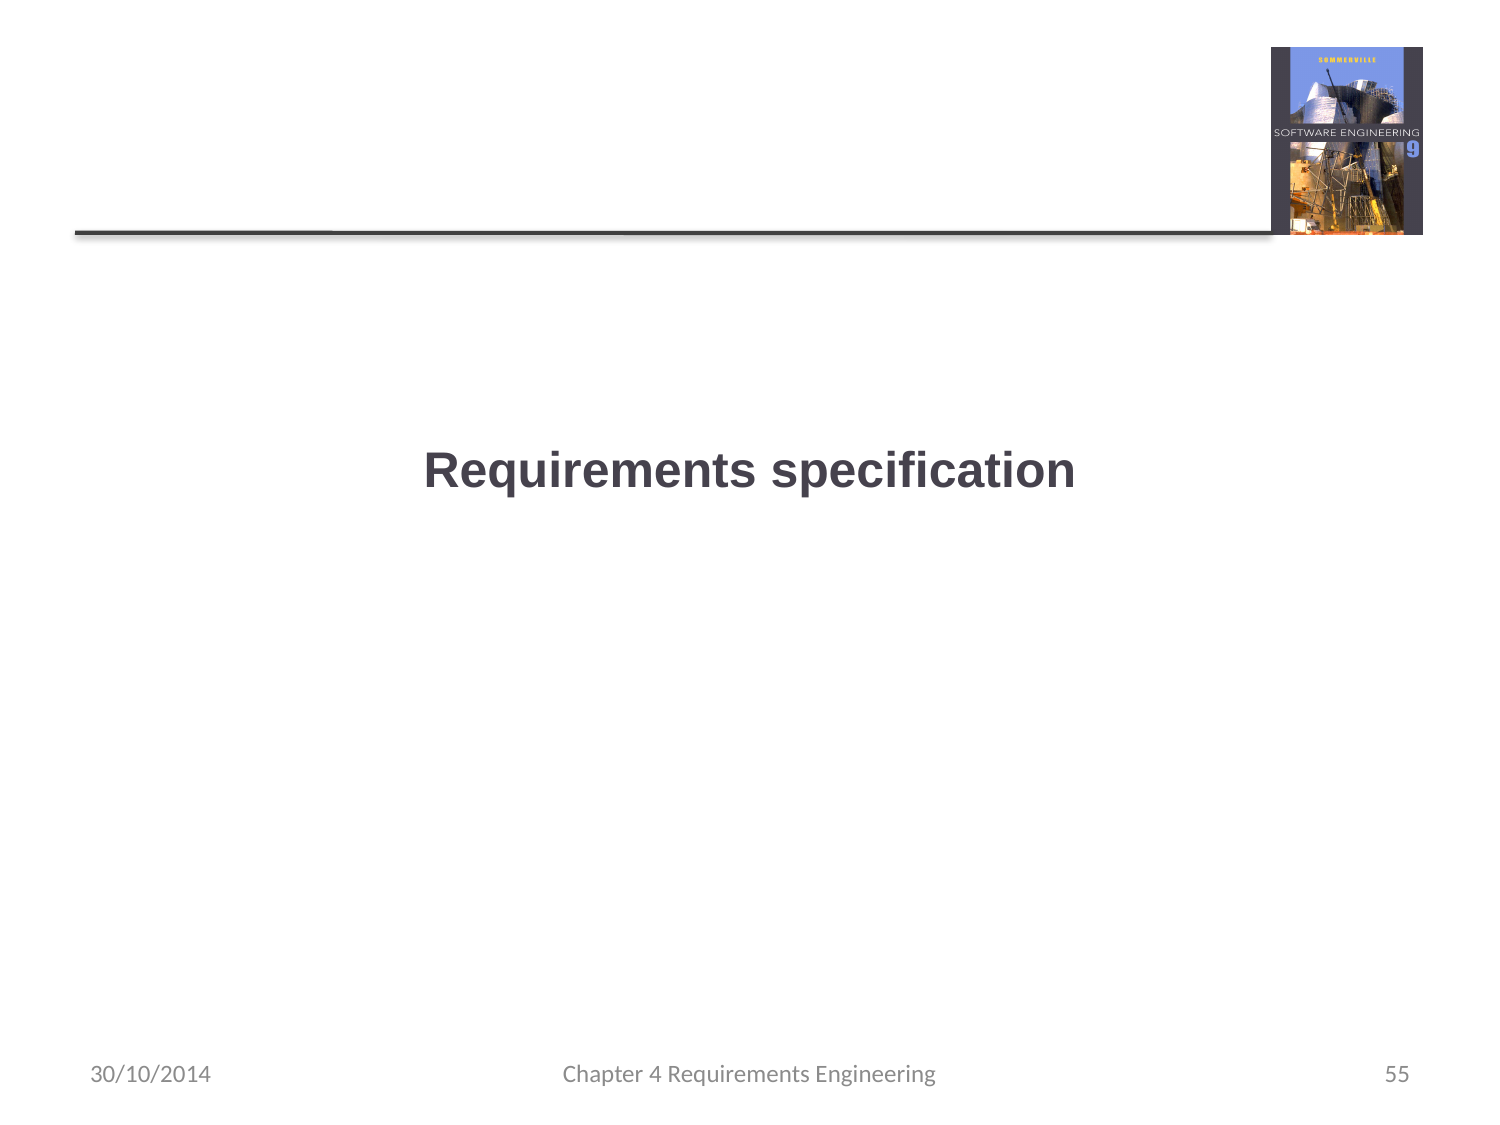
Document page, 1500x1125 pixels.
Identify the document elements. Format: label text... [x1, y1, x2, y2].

title Requirements specification [74, 373, 1426, 562]
slide_number 55 [1074, 1042, 1425, 1103]
footer Chapter 4 Requirements Engineering [512, 1042, 988, 1103]
picture [1271, 47, 1423, 235]
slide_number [75, 1042, 425, 1103]
